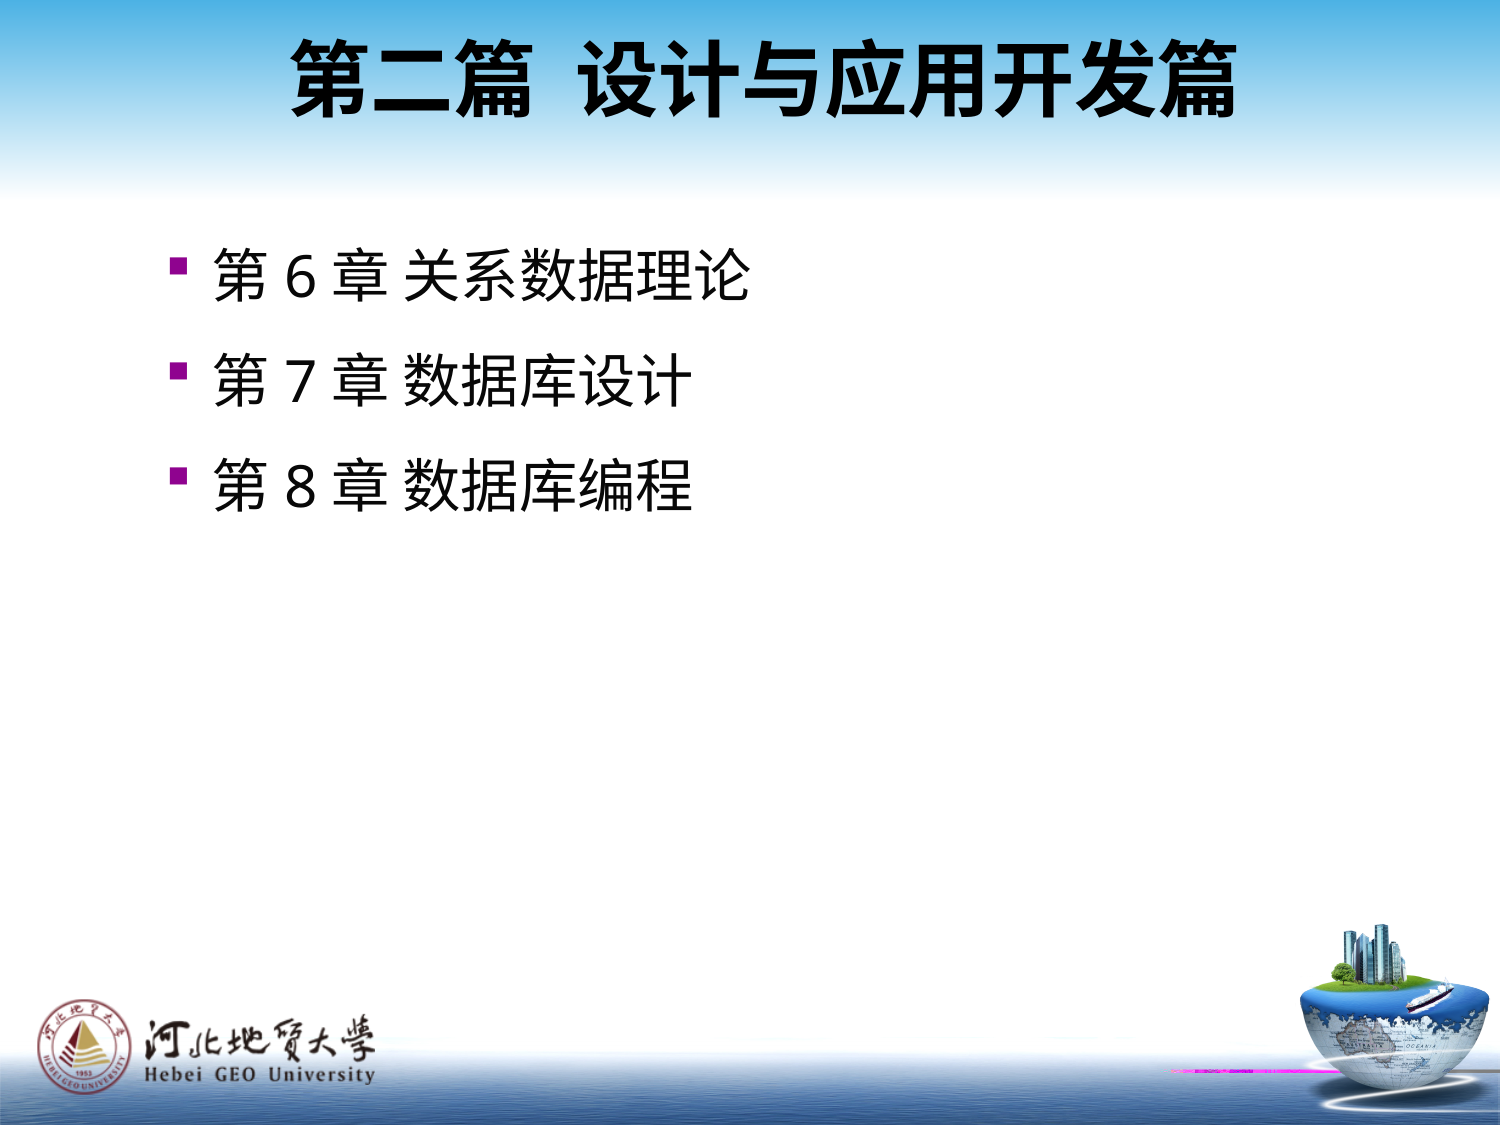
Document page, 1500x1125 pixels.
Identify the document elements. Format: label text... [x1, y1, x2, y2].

picture [0, 970, 1500, 1125]
text_box 第二篇 设计与应用开发篇 [159, 31, 1370, 136]
list 第6章 关系数据理论 第7章 数据库设计 第8章 数据库编程 [74, 196, 1426, 1017]
